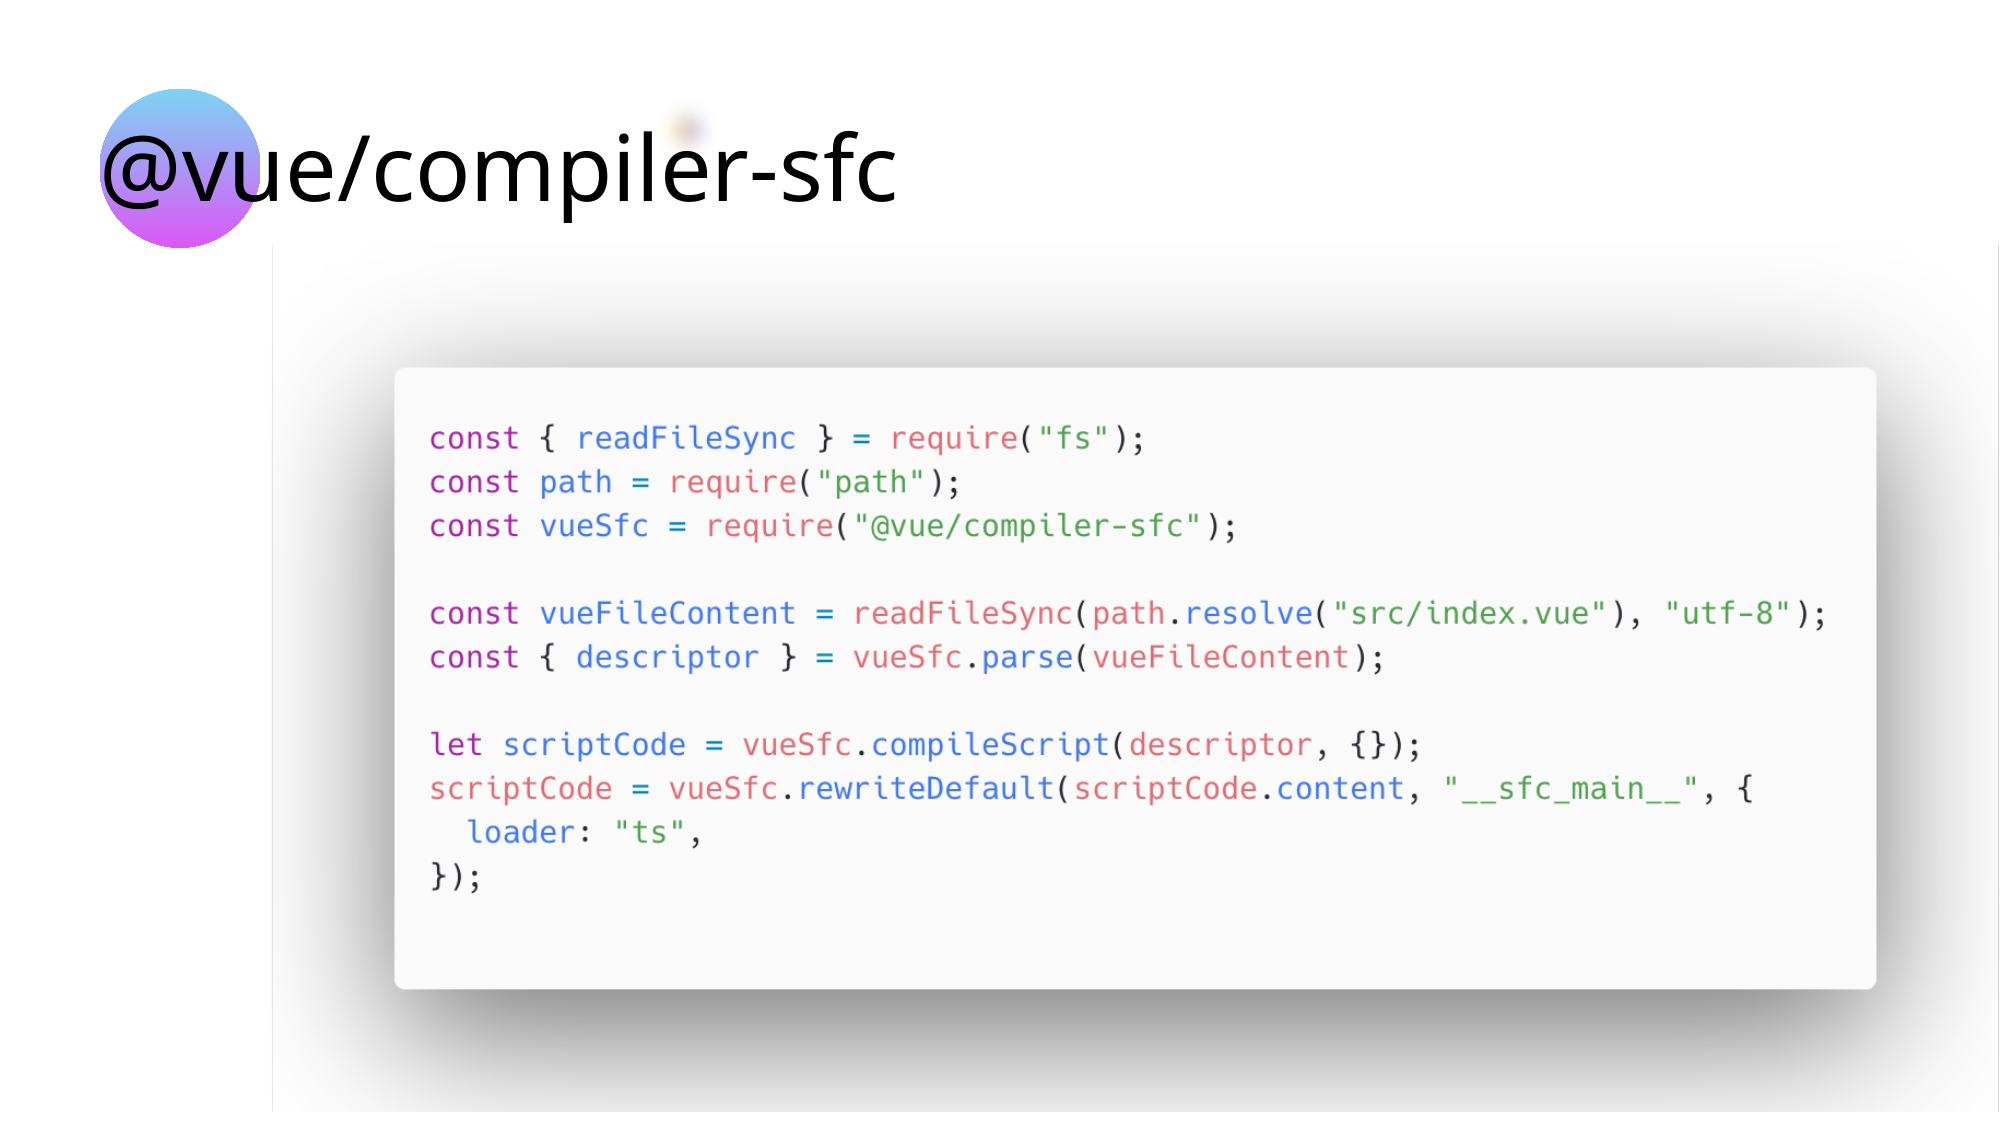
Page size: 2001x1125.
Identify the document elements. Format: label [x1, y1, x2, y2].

picture [271, 245, 2000, 1112]
